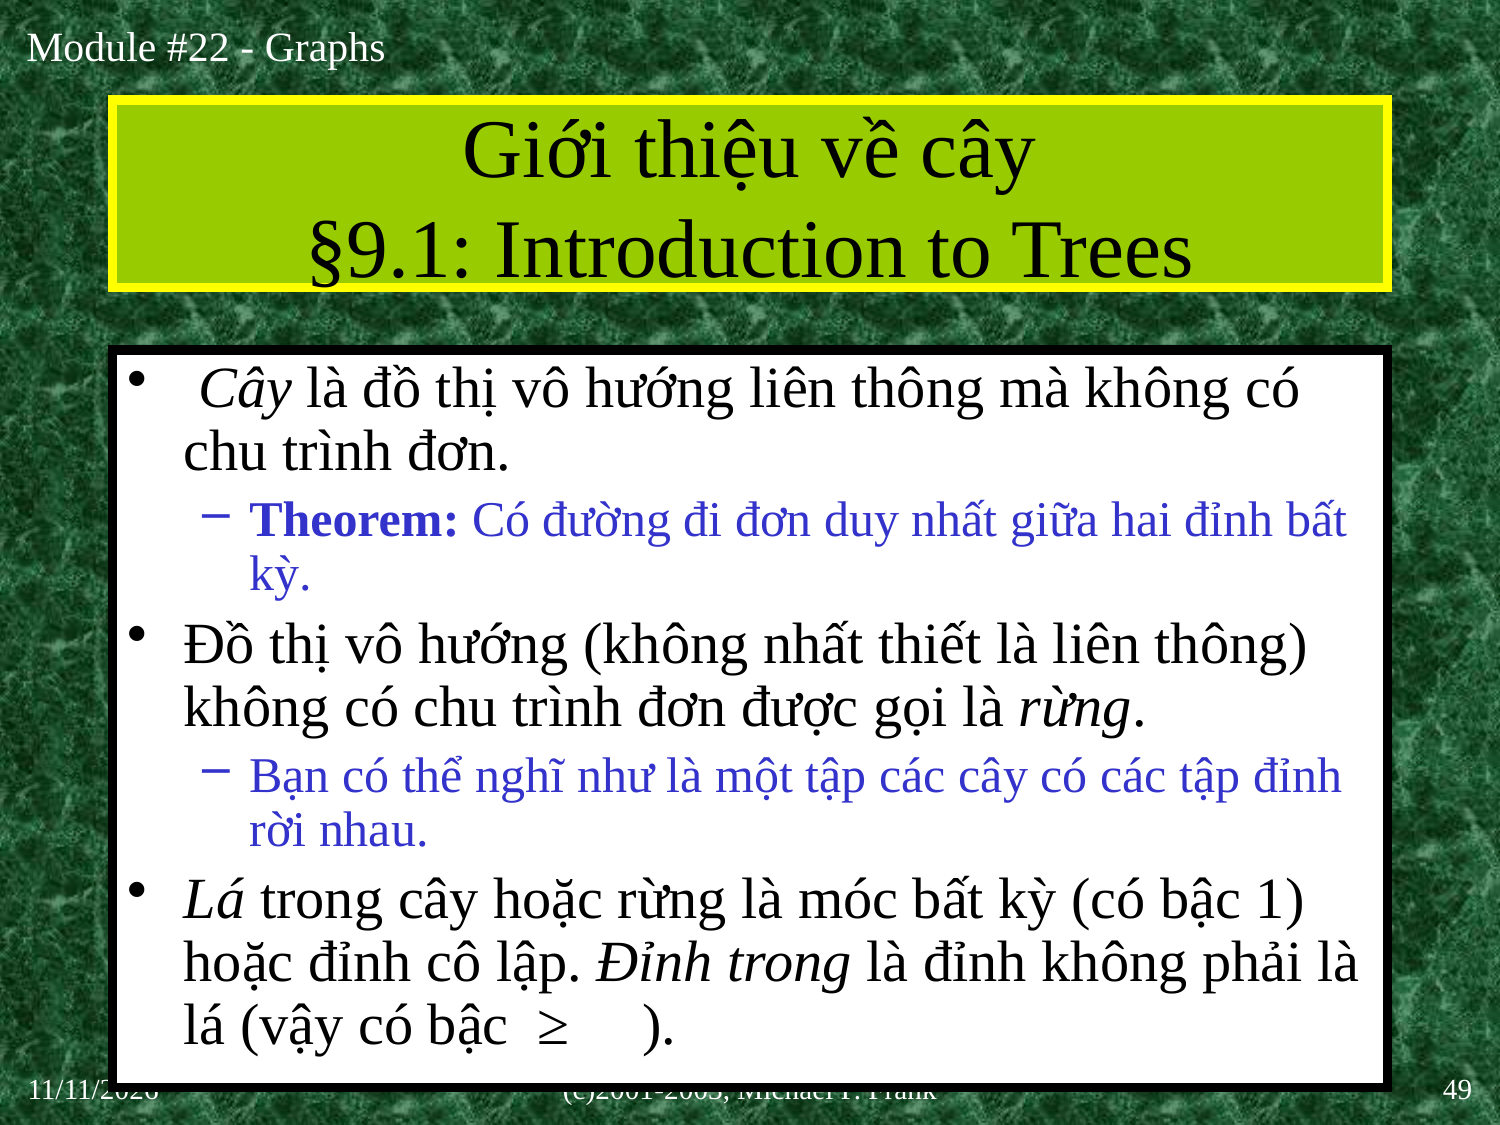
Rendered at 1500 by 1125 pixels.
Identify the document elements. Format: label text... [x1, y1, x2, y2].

slide_number 30-Sep-20 [12, 1062, 326, 1113]
title Giới thiệu về cây §9.1: Introduction to Trees [108, 95, 1392, 292]
footer (c)2001-2003, Michael P. Frank [512, 1092, 988, 1113]
picture [0, 0, 1500, 1125]
slide_number 49 [1174, 1062, 1488, 1113]
list Cây là đồ thị vô hướng liên thông mà không có chu trình đơn. Theorem: Có đường đi đơn duy nhất giữa hai đỉnh bất kỳ. Đồ thị vô hướng (không nhất thiết là liên thông) không có chu trình đơn được gọi là rừng. Bạn có thể nghĩ như là một tập các cây có các tập đỉnh rời nhau. Lá trong cây hoặc rừng là móc bất kỳ (có bậc 1) hoặc đỉnh cô lập. Đỉnh trong là đỉnh không phải là lá (vậy có bậc ≥ ). [108, 345, 1392, 1092]
